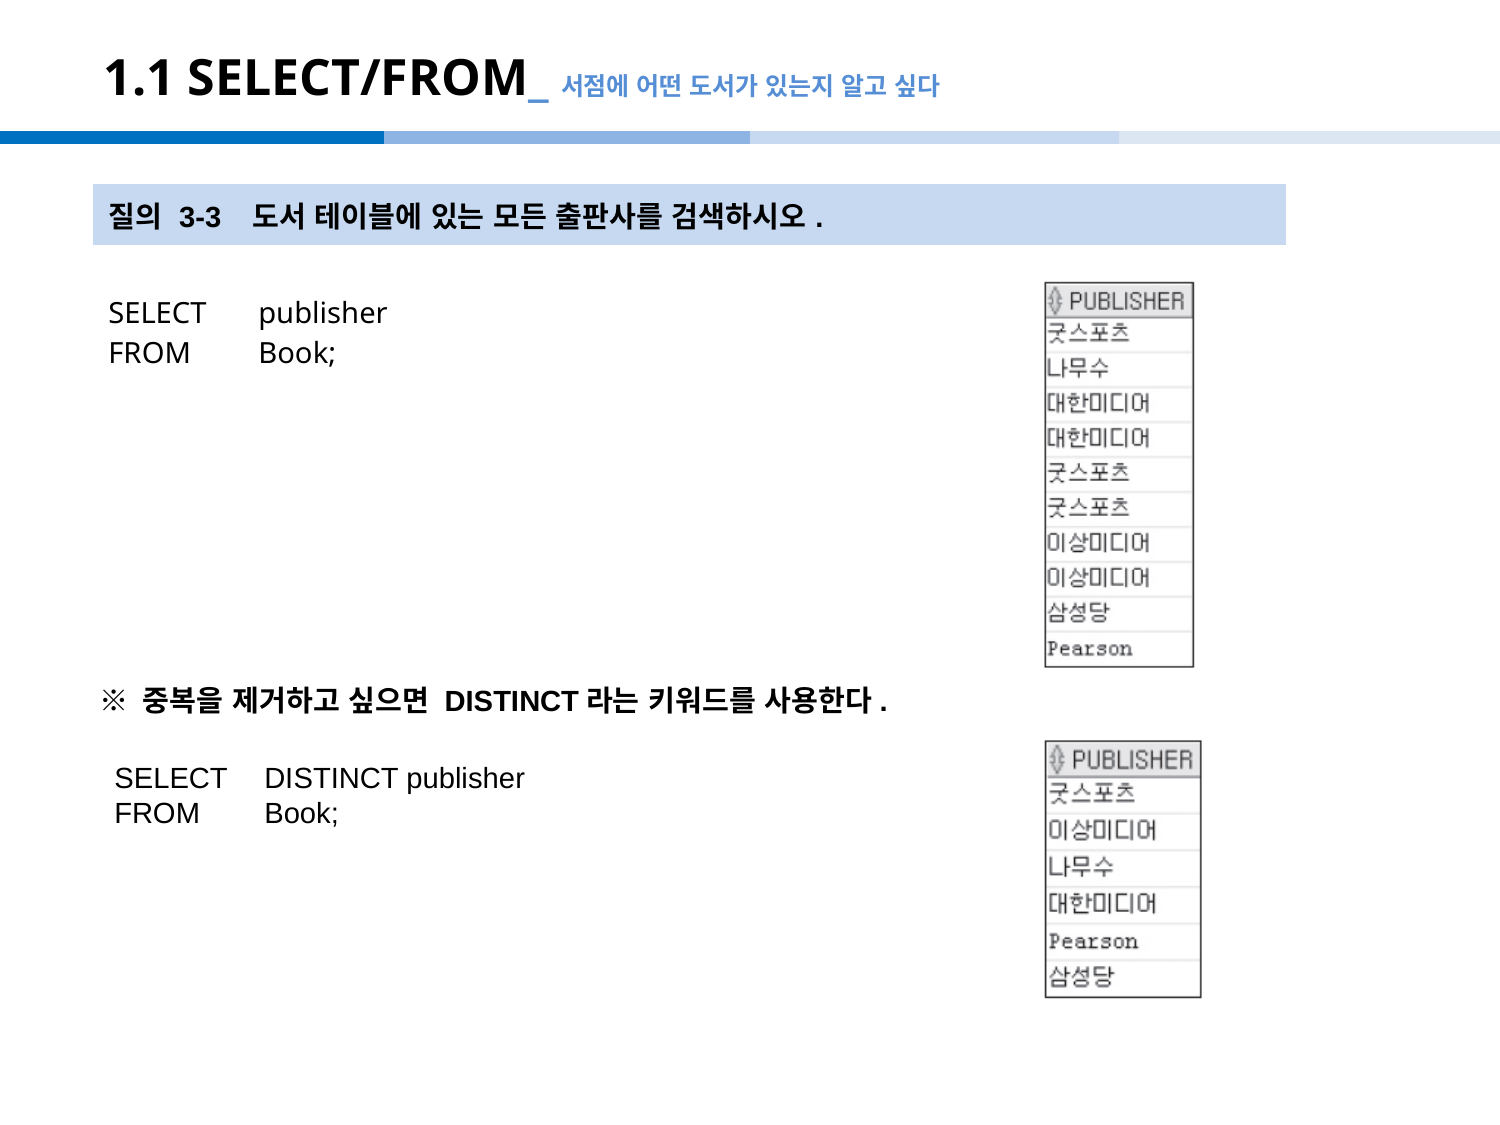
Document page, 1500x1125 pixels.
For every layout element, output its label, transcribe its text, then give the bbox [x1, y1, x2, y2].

list 질의 3-2 모든 도서의 도서번호, 도서이름, 출판사, 가격을 검색하시오. [84, 160, 1500, 232]
text_box SELECT DISTINCT publisher FROM Book; [99, 744, 509, 845]
picture [1036, 271, 1206, 681]
table_cell SELECT publisher FROM Book; [93, 245, 1286, 380]
text_box ※ 중복을 제거하고 싶으면 DISTINCT라는 키워드를 사용한다. [84, 656, 1089, 728]
title 1.1 SELECT/FROM_서점에 어떤 도서가 있는지 알고 싶다 [88, 30, 1330, 121]
table_header 질의 3-3 도서 테이블에 있는 모든 출판사를 검색하시오. [93, 184, 1286, 245]
picture [1036, 727, 1214, 1012]
